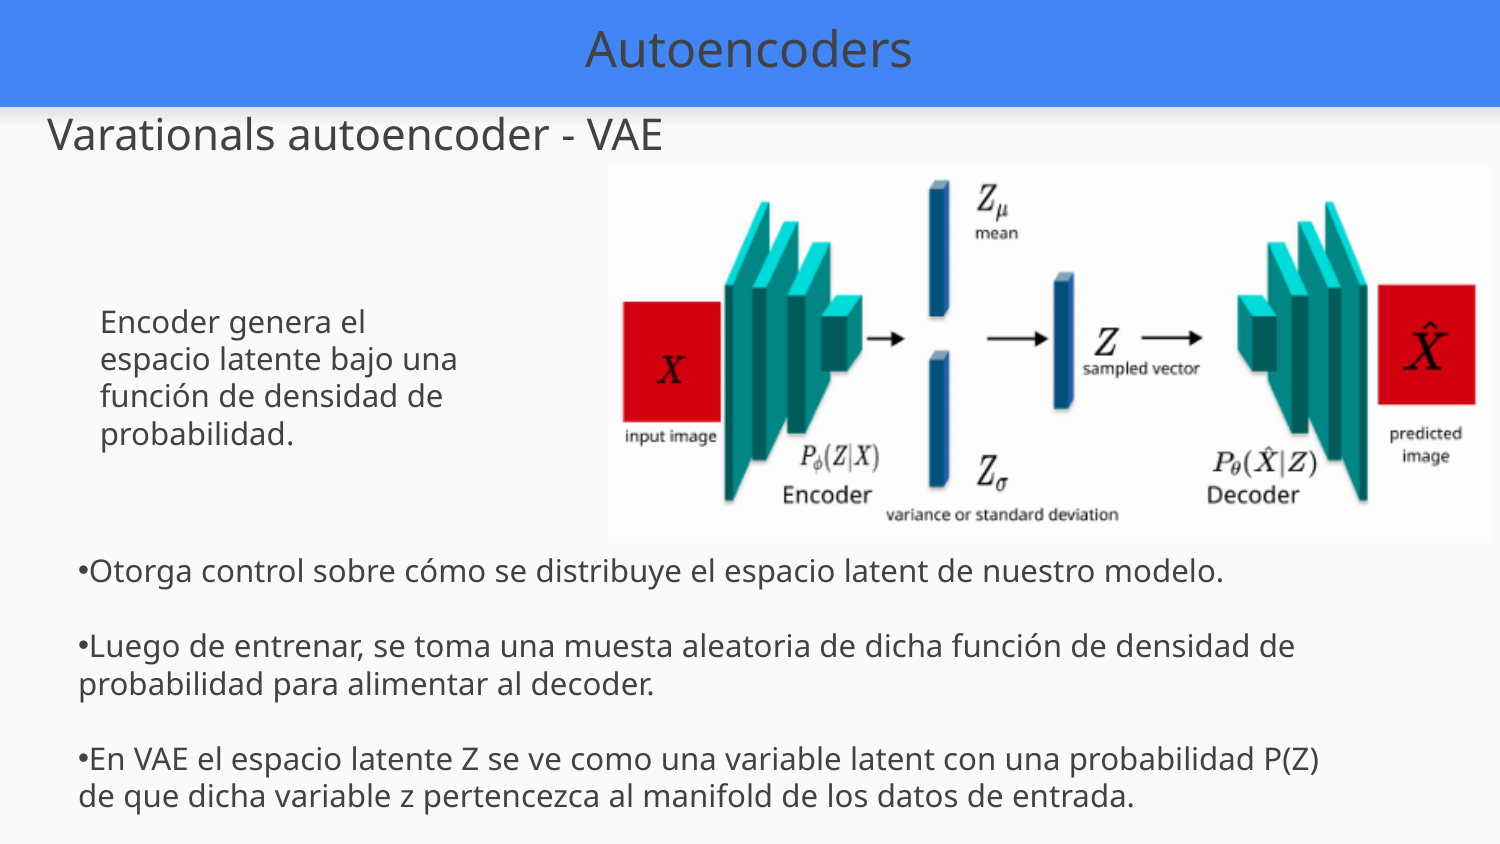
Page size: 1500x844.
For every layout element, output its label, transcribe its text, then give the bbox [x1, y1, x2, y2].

picture [608, 165, 1492, 543]
text_box Autoencoders [0, 0, 1500, 134]
text_box Otorga control sobre cómo se distribuye el espacio latent de nuestro modelo. Luego de entrenar, se toma una muesta aleatoria de dicha función de densidad de probabilidad para alimentar al decoder. En VAE el espacio latente Z se ve como una variable latent con una probabilidad P(Z) de que dicha variable z pertencezca al manifold de los datos de entrada. [66, 545, 1364, 823]
text_box Encoder genera el espacio latente bajo una función de densidad de probabilidad. [88, 296, 496, 432]
text_box Varationals autoencoder - VAE [35, 106, 882, 178]
